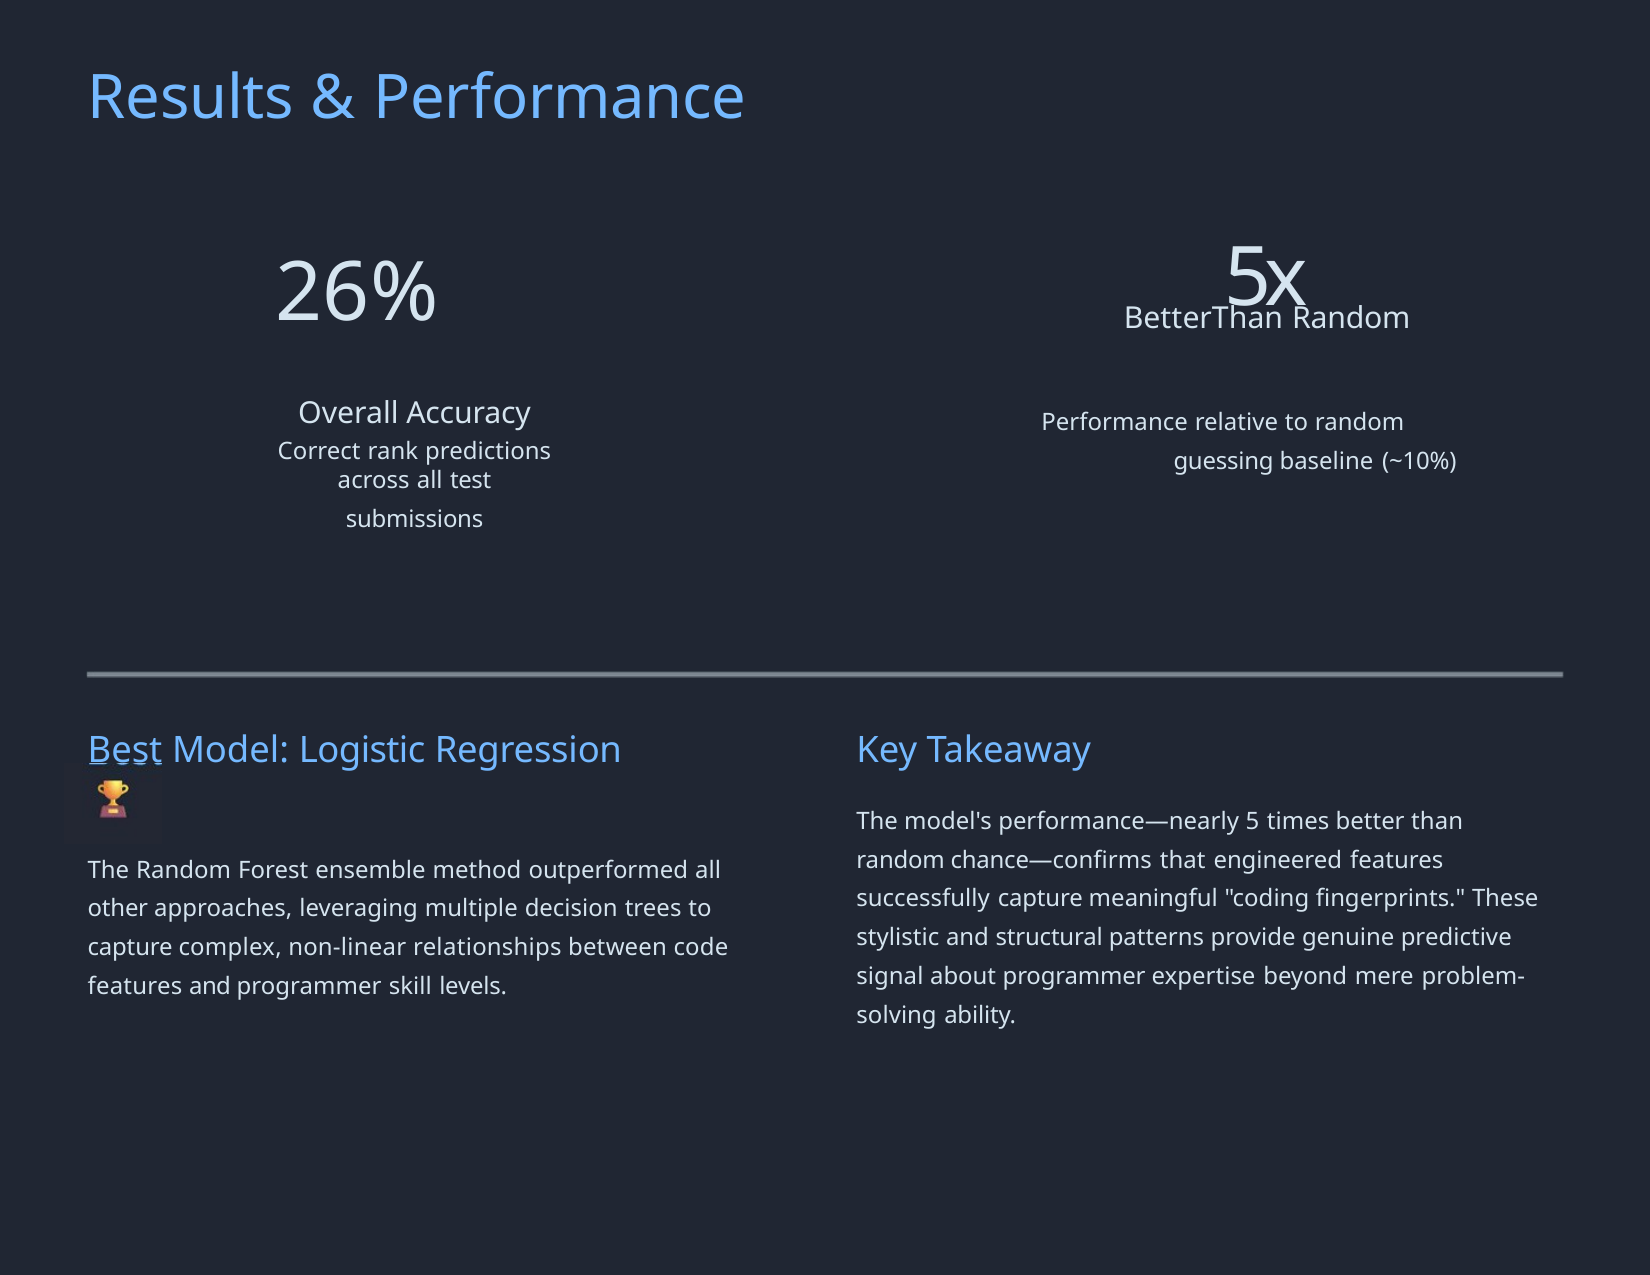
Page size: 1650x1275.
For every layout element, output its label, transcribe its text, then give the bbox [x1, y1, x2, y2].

text_box The Random Forest ensemble method outperformed all other approaches, leveraging multiple decision trees to capture complex, non-linear relationships between code features and programmer skill levels. [85, 842, 752, 1000]
picture [86, 670, 1564, 678]
text_box Best Model: Logistic Regression [85, 723, 644, 771]
text_box 26% Overall Accuracy Correct rank predictions across all test submissions [135, 235, 554, 533]
text_box Performance relative to random guessing baseline (~10%) [1039, 394, 1486, 475]
picture [63, 763, 162, 844]
text_box BetterThan Random [1121, 295, 1420, 335]
title Results & Performance [85, 53, 764, 270]
text_box 5x [1222, 220, 1318, 295]
text_box Key Takeaway The model's performance—nearly 5 times better than random chance—confirms that engineered features successfully capture meaningful "coding fingerprints." These stylistic and structural patterns provide genuine predictive signal about programmer expertise beyond mere problem-solving ability. [854, 723, 1546, 1028]
